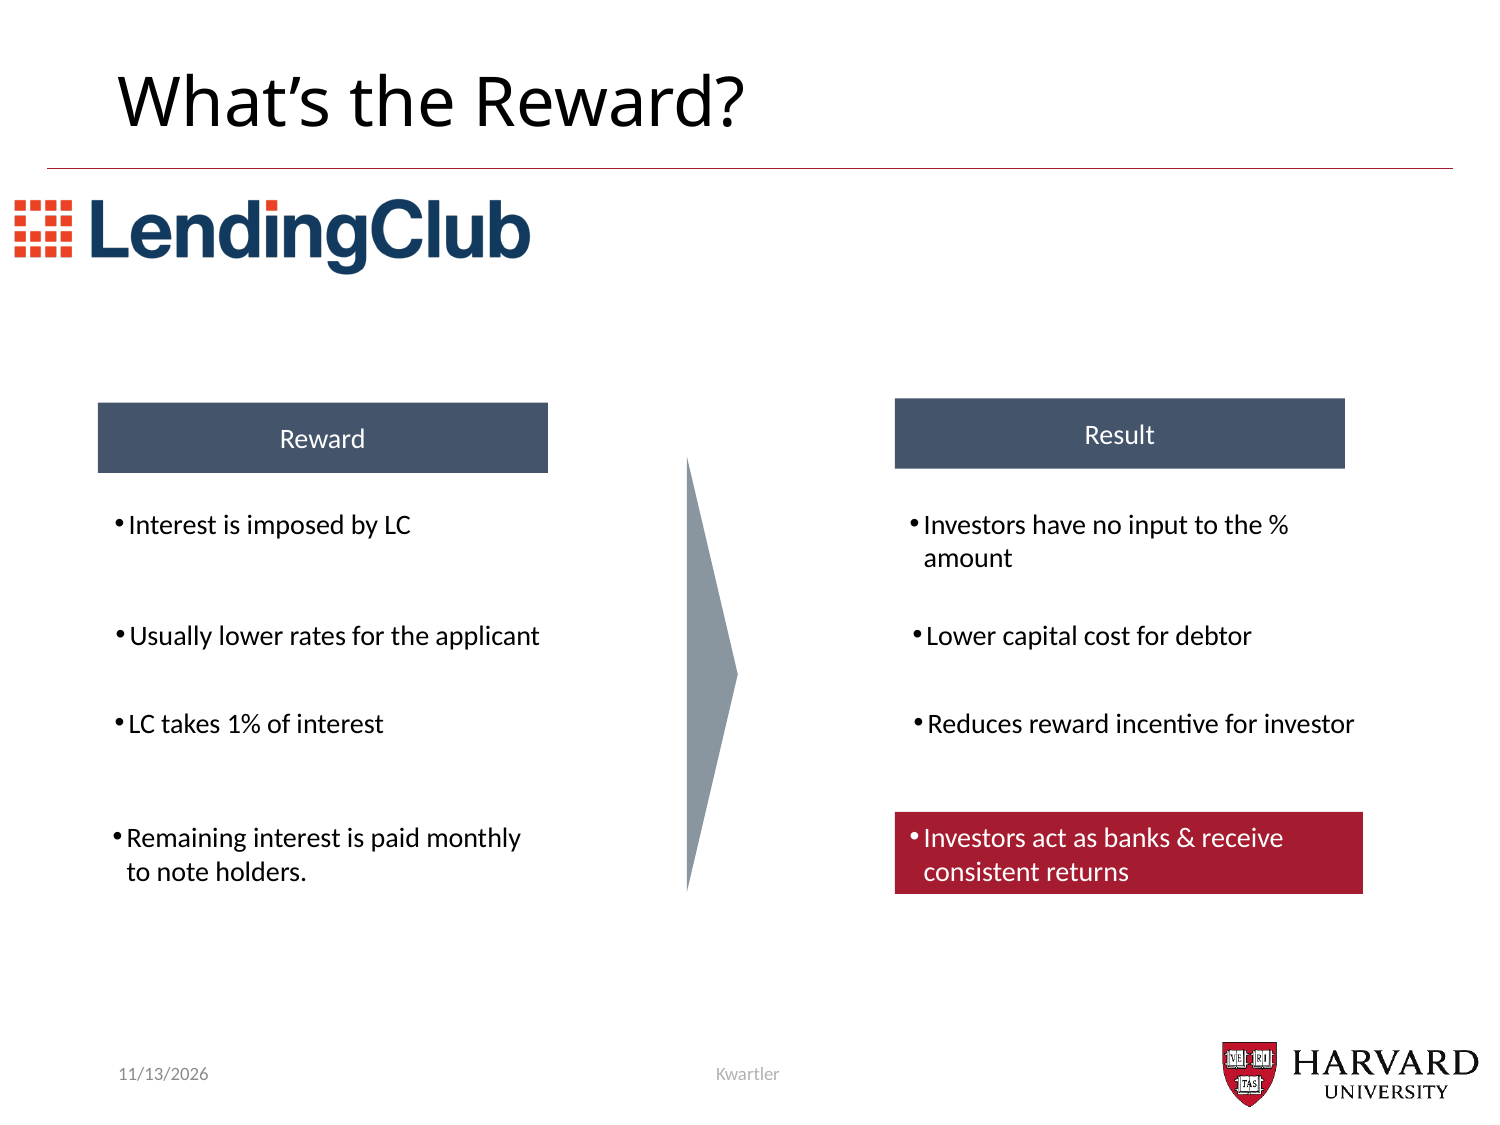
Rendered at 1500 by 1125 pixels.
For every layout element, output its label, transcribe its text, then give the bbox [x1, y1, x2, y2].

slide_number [103, 1042, 441, 1103]
text_box Usually lower rates for the applicant [100, 609, 556, 659]
text_box Remaining interest is paid monthly to note holders. [97, 811, 547, 894]
footer Kwartler [496, 1042, 1004, 1103]
text_box Investors have no input to the % amount [894, 498, 1346, 581]
text_box Lower capital cost for debtor [897, 609, 1268, 659]
text_box Investors act as banks & receive consistent returns [894, 811, 1363, 894]
text_box Result [894, 397, 1346, 470]
text_box Interest is imposed by LC [99, 498, 427, 548]
picture [1200, 1024, 1500, 1125]
text_box Reward [97, 401, 549, 474]
picture [8, 197, 536, 279]
text_box Reduces reward incentive for investor [898, 697, 1371, 747]
title What’s the Reward? [103, 59, 1397, 157]
text_box LC takes 1% of interest [99, 697, 400, 747]
text_box [685, 456, 739, 893]
